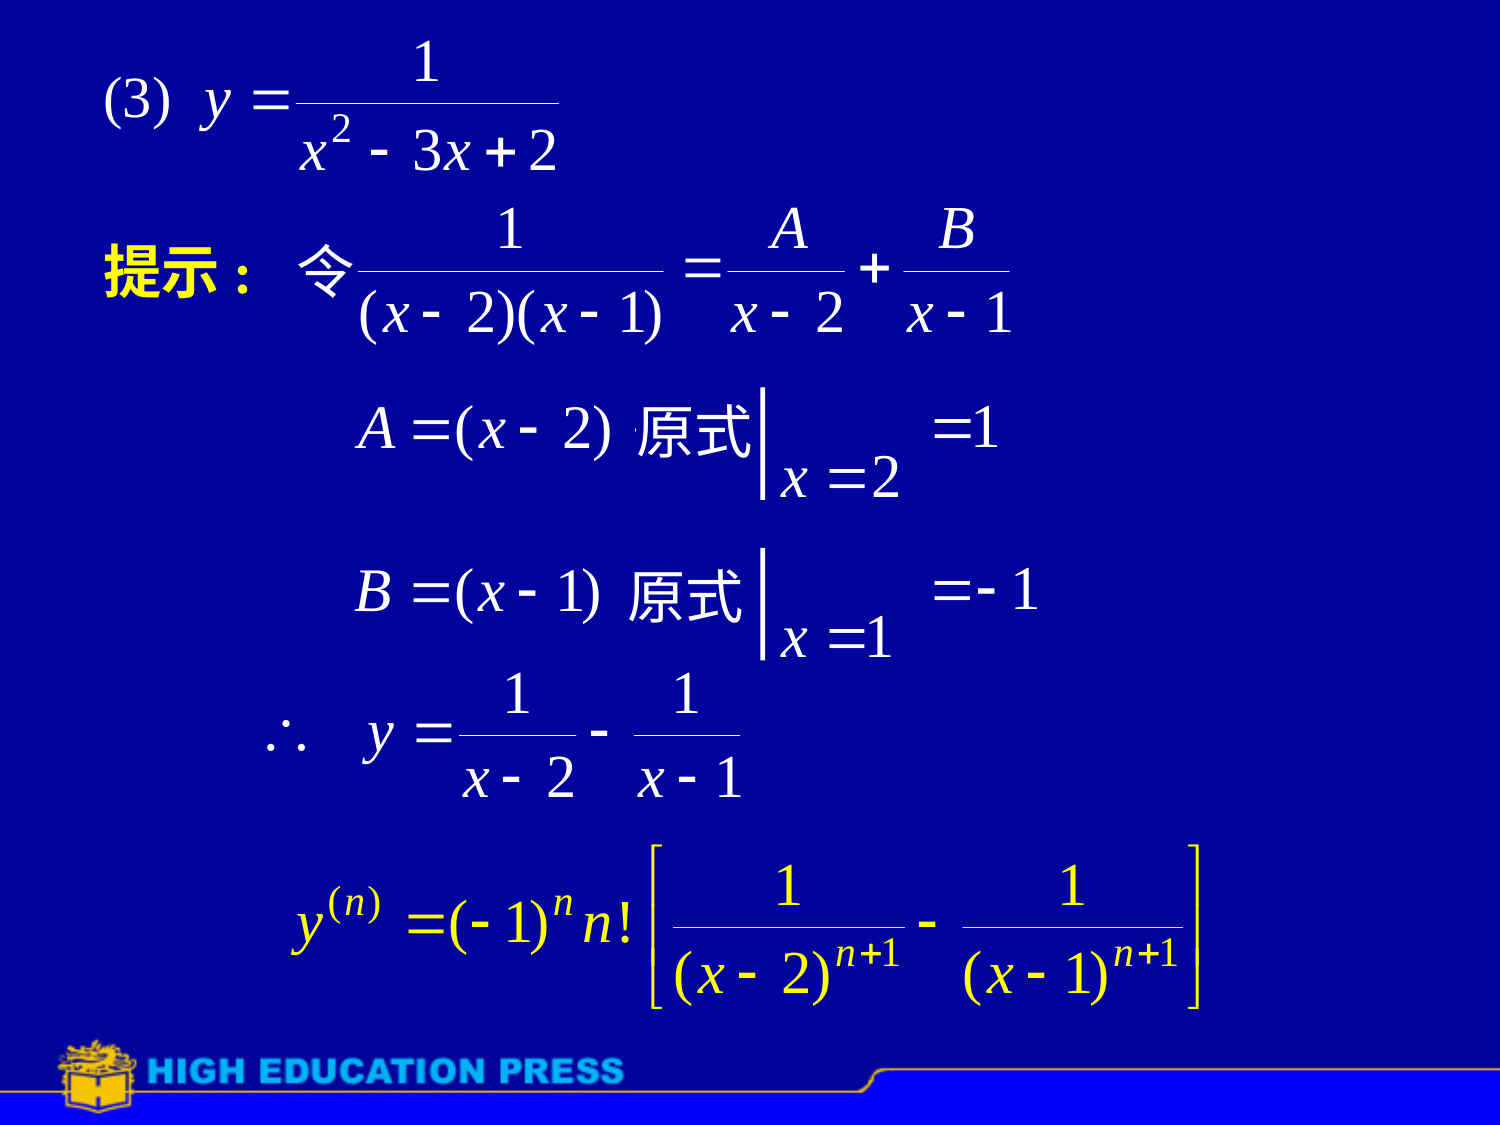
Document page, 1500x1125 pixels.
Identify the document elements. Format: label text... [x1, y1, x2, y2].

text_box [350, 399, 636, 467]
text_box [762, 547, 892, 663]
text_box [349, 562, 623, 630]
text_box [925, 562, 1038, 613]
text_box 原式 [612, 552, 760, 638]
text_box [354, 197, 1013, 350]
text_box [287, 839, 1212, 1013]
title (3) [88, 47, 195, 142]
text_box 提示: 令 [88, 227, 354, 313]
text_box 原式 [621, 387, 760, 473]
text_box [925, 399, 997, 450]
picture [0, 0, 1500, 1125]
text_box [262, 662, 744, 803]
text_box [195, 30, 563, 174]
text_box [762, 387, 903, 503]
